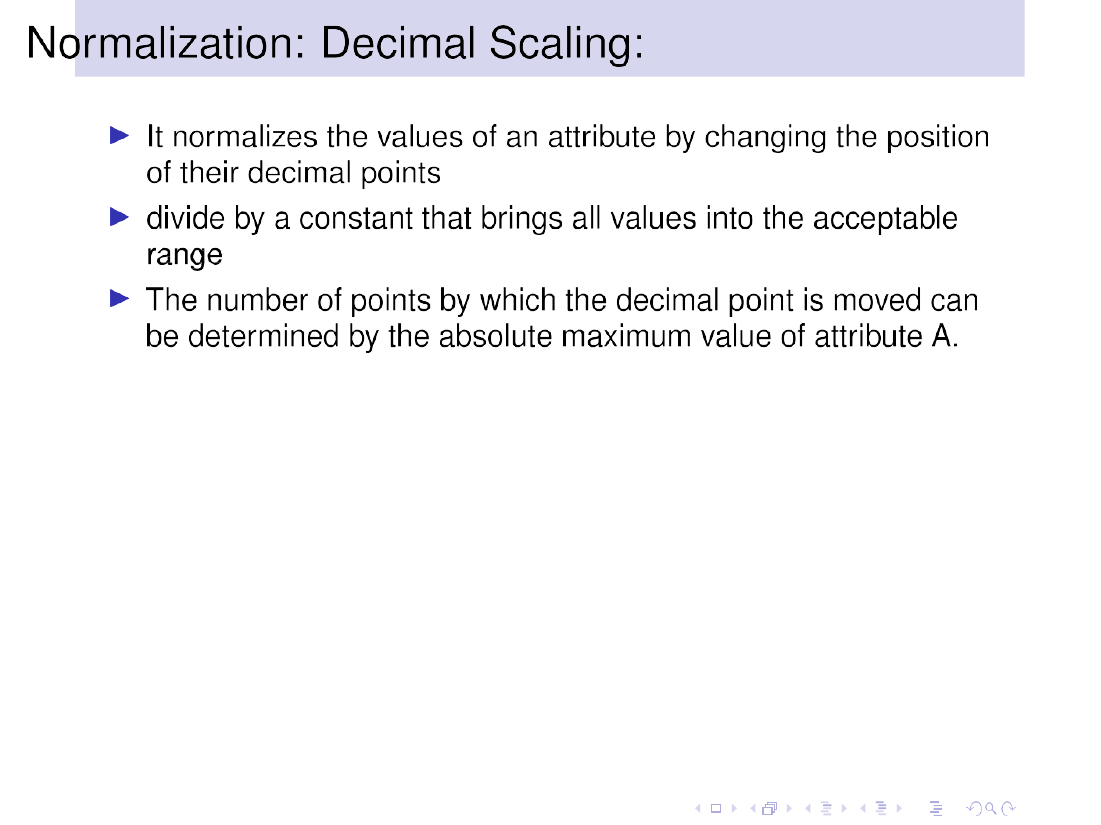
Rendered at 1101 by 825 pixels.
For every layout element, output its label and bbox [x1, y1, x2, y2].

picture [930, 801, 942, 816]
text_box [148, 247, 156, 265]
picture [146, 205, 957, 235]
text_box [174, 247, 188, 265]
text_box [190, 247, 205, 271]
picture [147, 323, 957, 353]
picture [109, 207, 129, 226]
picture [1001, 801, 1016, 816]
picture [966, 801, 982, 816]
picture [147, 160, 440, 190]
picture [146, 287, 977, 317]
text_box [207, 247, 222, 265]
picture [28, 24, 642, 68]
picture [109, 125, 129, 144]
text_box [157, 247, 173, 265]
picture [148, 123, 988, 154]
picture [109, 289, 129, 308]
picture [985, 802, 997, 815]
